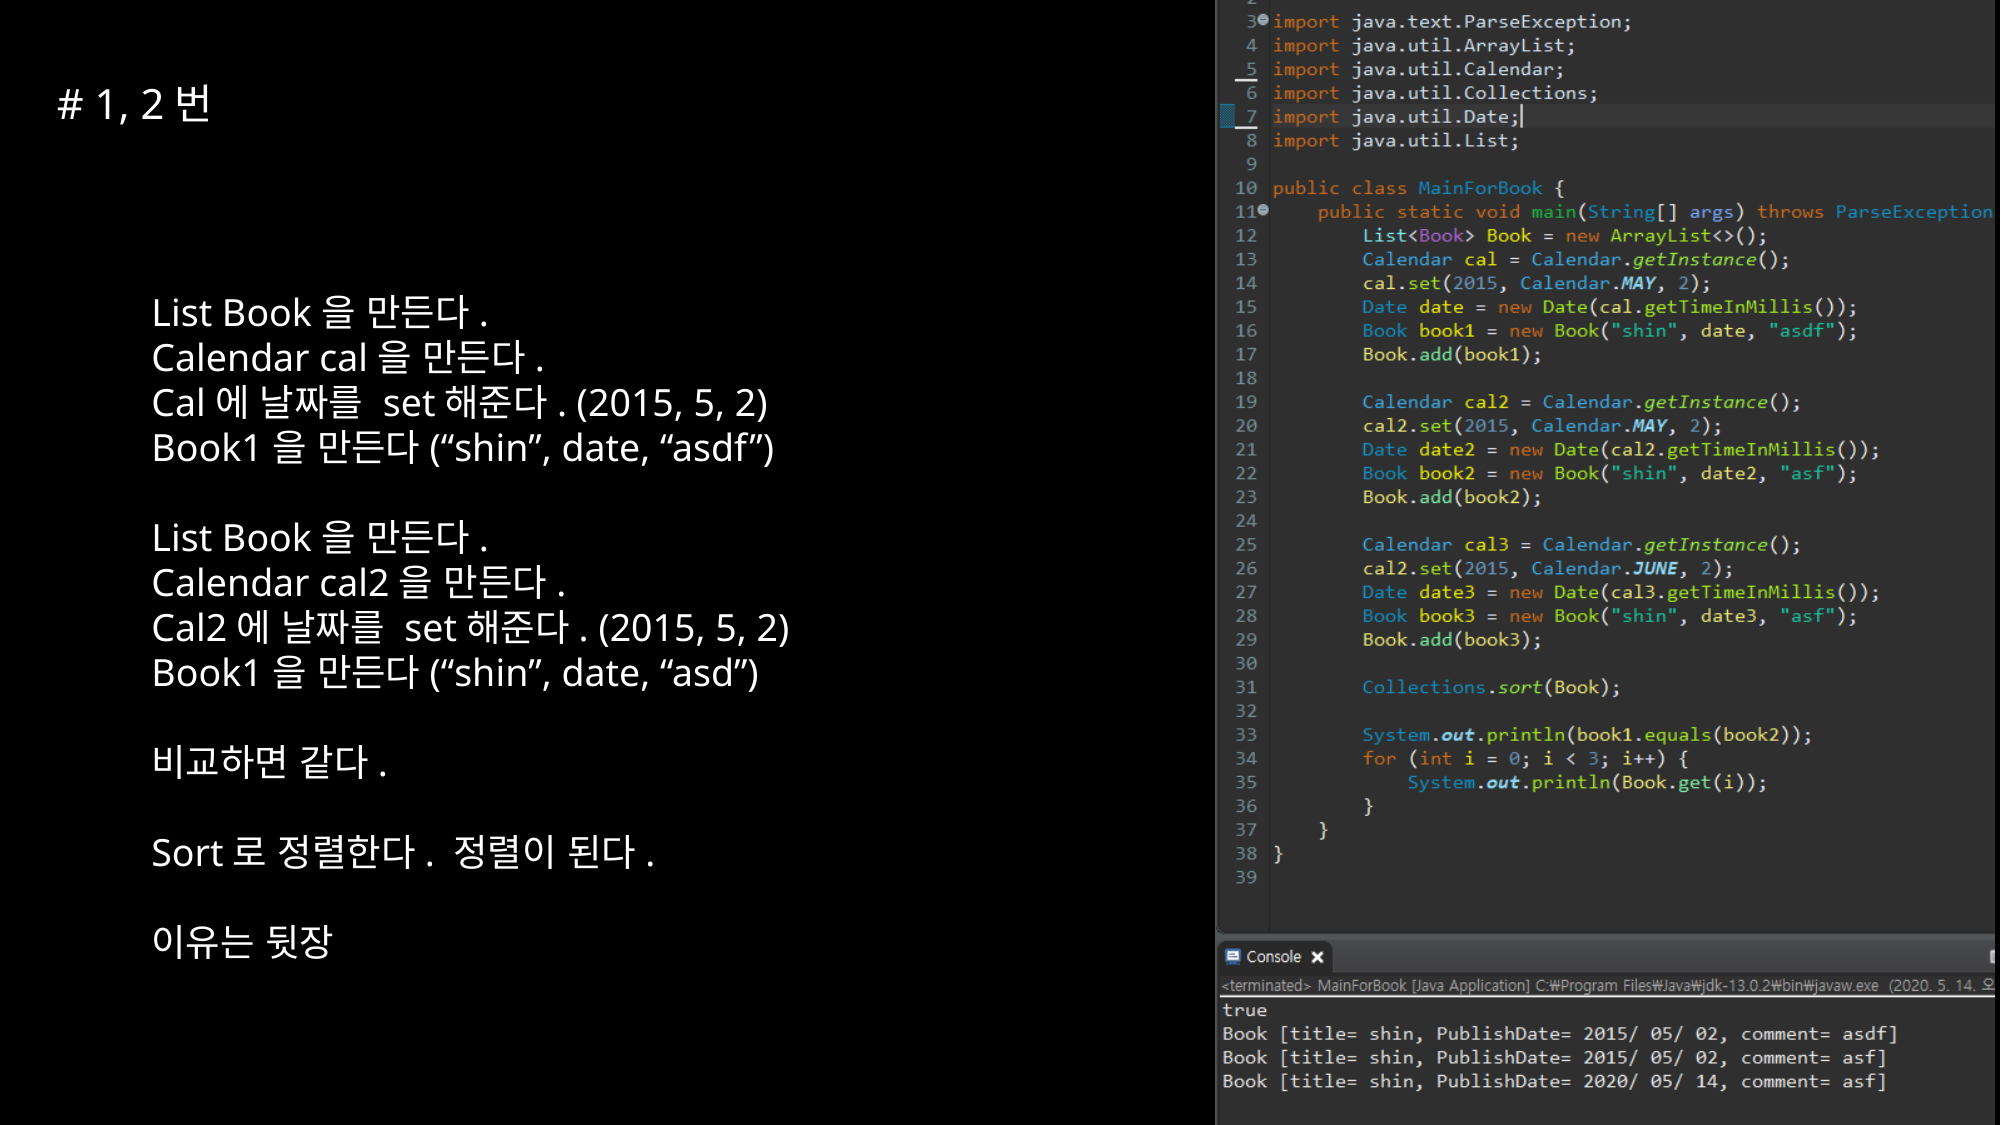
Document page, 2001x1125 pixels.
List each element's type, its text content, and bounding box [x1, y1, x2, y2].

text_box # 1, 2번 [42, 70, 1161, 136]
picture [1215, 0, 1995, 1125]
text_box List Book을 만든다. Calendar cal을 만든다. Cal에 날짜를 set해준다. (2015, 5, 2) Book1을 만든다(“shin”, date, “asdf”) List Book을 만든다. Calendar cal2을 만든다. Cal2에 날짜를 set해준다. (2015, 5, 2) Book1을 만든다(“shin”, date, “asd”) 비교하면 같다. Sort로 정렬한다. 정렬이 된다. 이유는 뒷장 [136, 281, 1037, 972]
